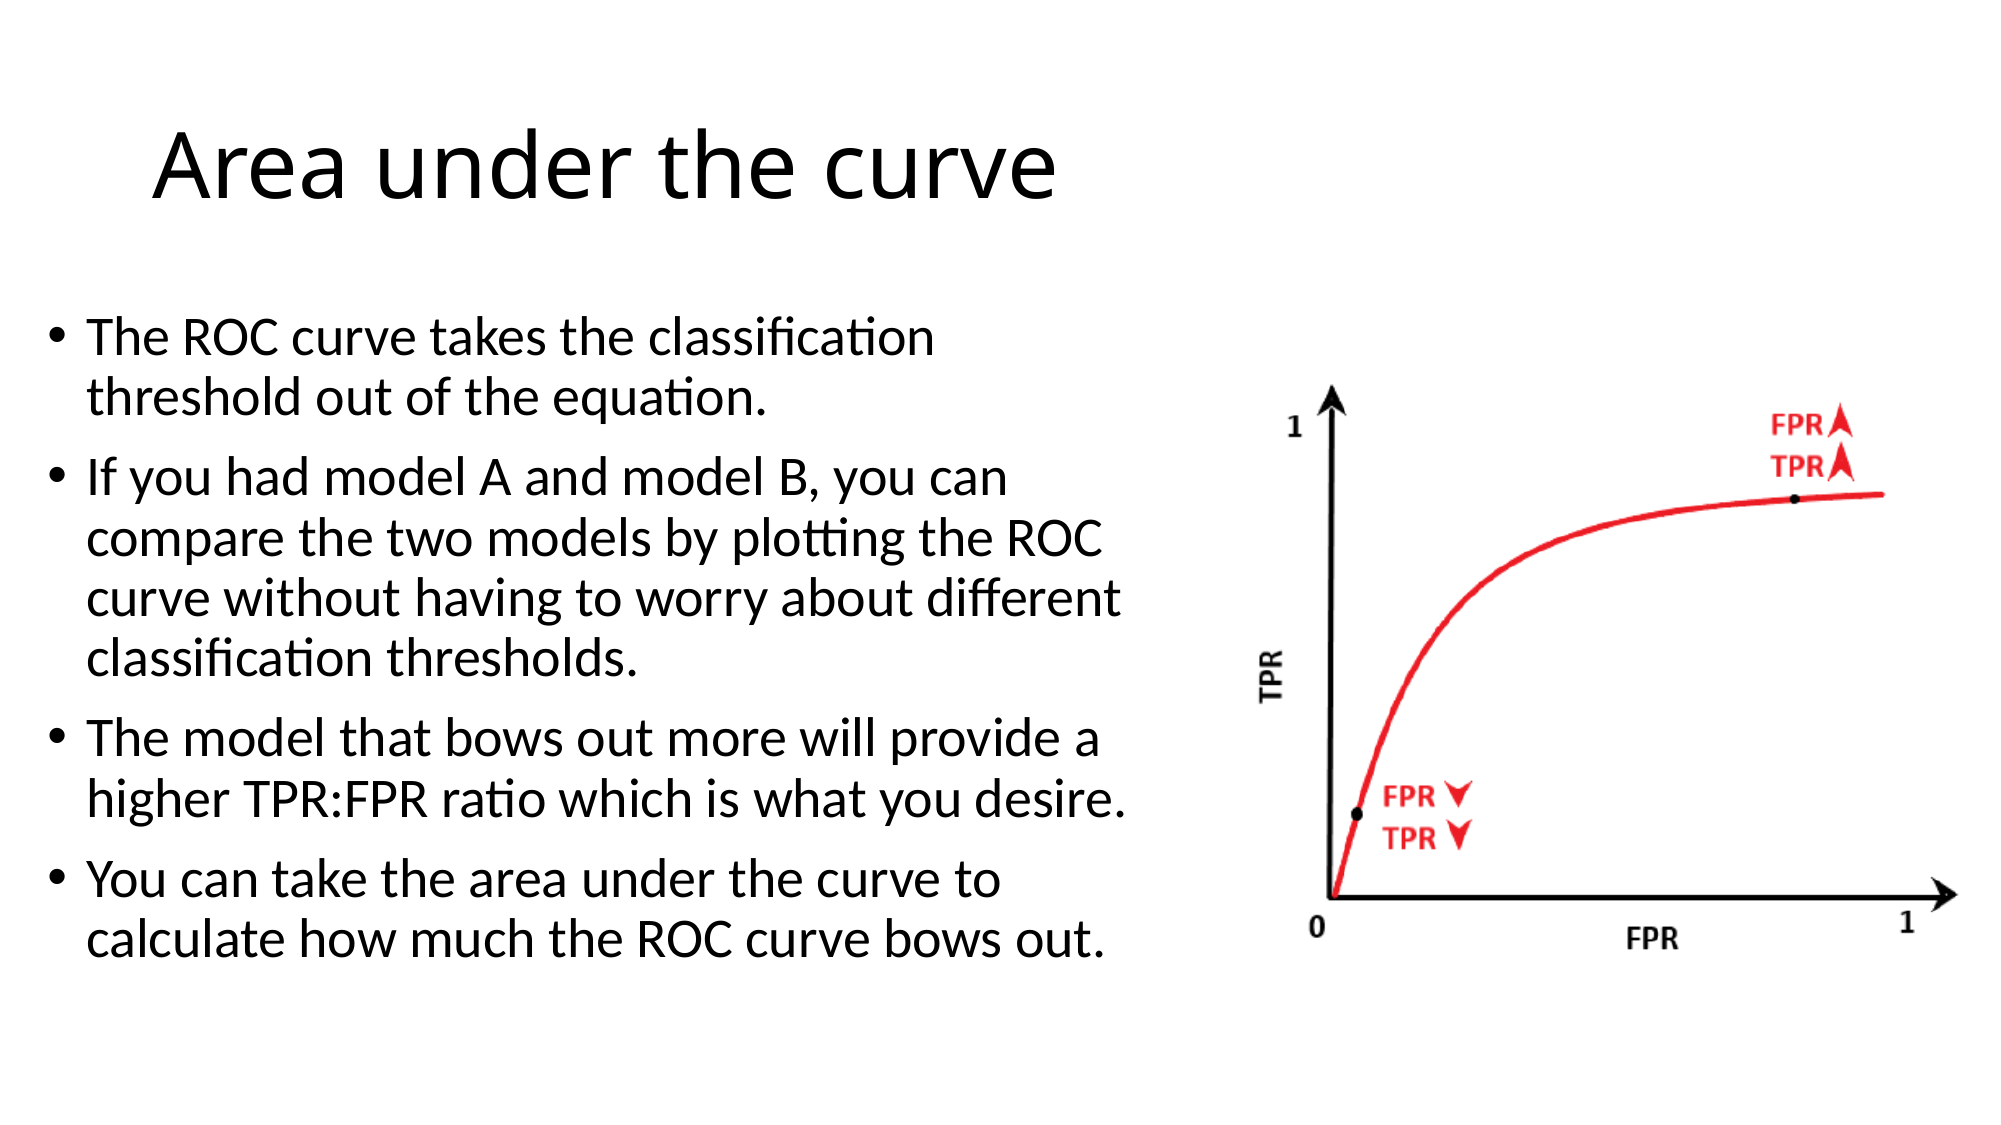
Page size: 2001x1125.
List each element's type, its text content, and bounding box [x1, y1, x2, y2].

list The ROC curve takes the classification threshold out of the equation. If you had model A and model B, you can compare the two models by plotting the ROC curve without having to worry about different classification thresholds. The model that bows out more will provide a higher TPR:FPR ratio which is what you desire. You can take the area under the curve to calculate how much the ROC curve bows out. [32, 299, 1162, 1030]
picture [1181, 342, 2000, 971]
title Area under the curve [137, 59, 1863, 278]
